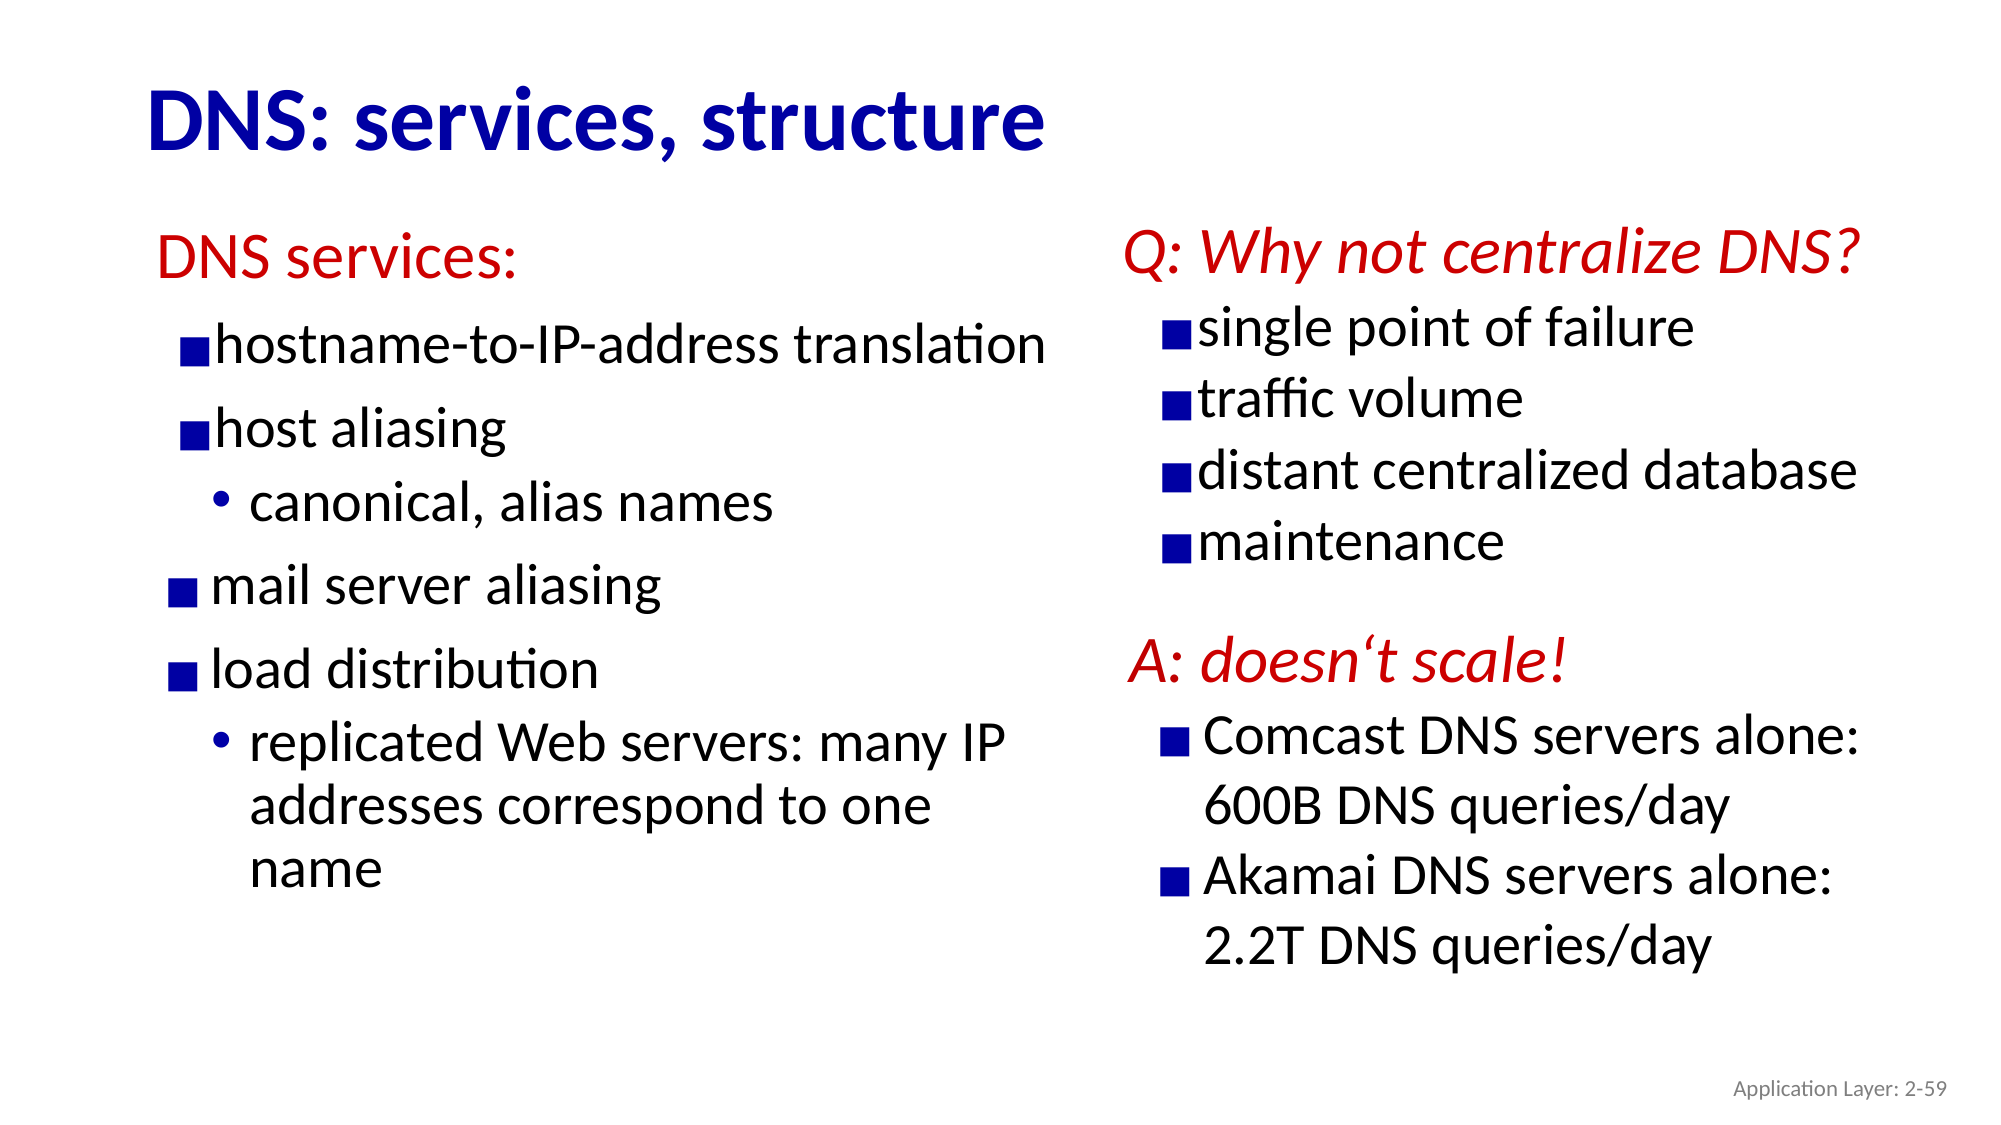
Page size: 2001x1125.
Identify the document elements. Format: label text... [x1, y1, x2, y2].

text_box Q: Why not centralize DNS? single point of failure traffic volume distant centralized database maintenance [1085, 208, 1903, 580]
text_box DNS services: hostname-to-IP-address translation host aliasing canonical, alias names mail server aliasing load distribution replicated Web servers: many IP addresses correspond to one name [120, 213, 1073, 976]
text_box A: doesn‘t scale! Comcast DNS servers alone: 600B DNS queries/day Akamai DNS servers alone: 2.2T DNS queries/day [1111, 608, 1925, 984]
title DNS: services, structure [131, 47, 1856, 195]
slide_number Application Layer: 2-‹#› [1512, 1056, 1963, 1117]
